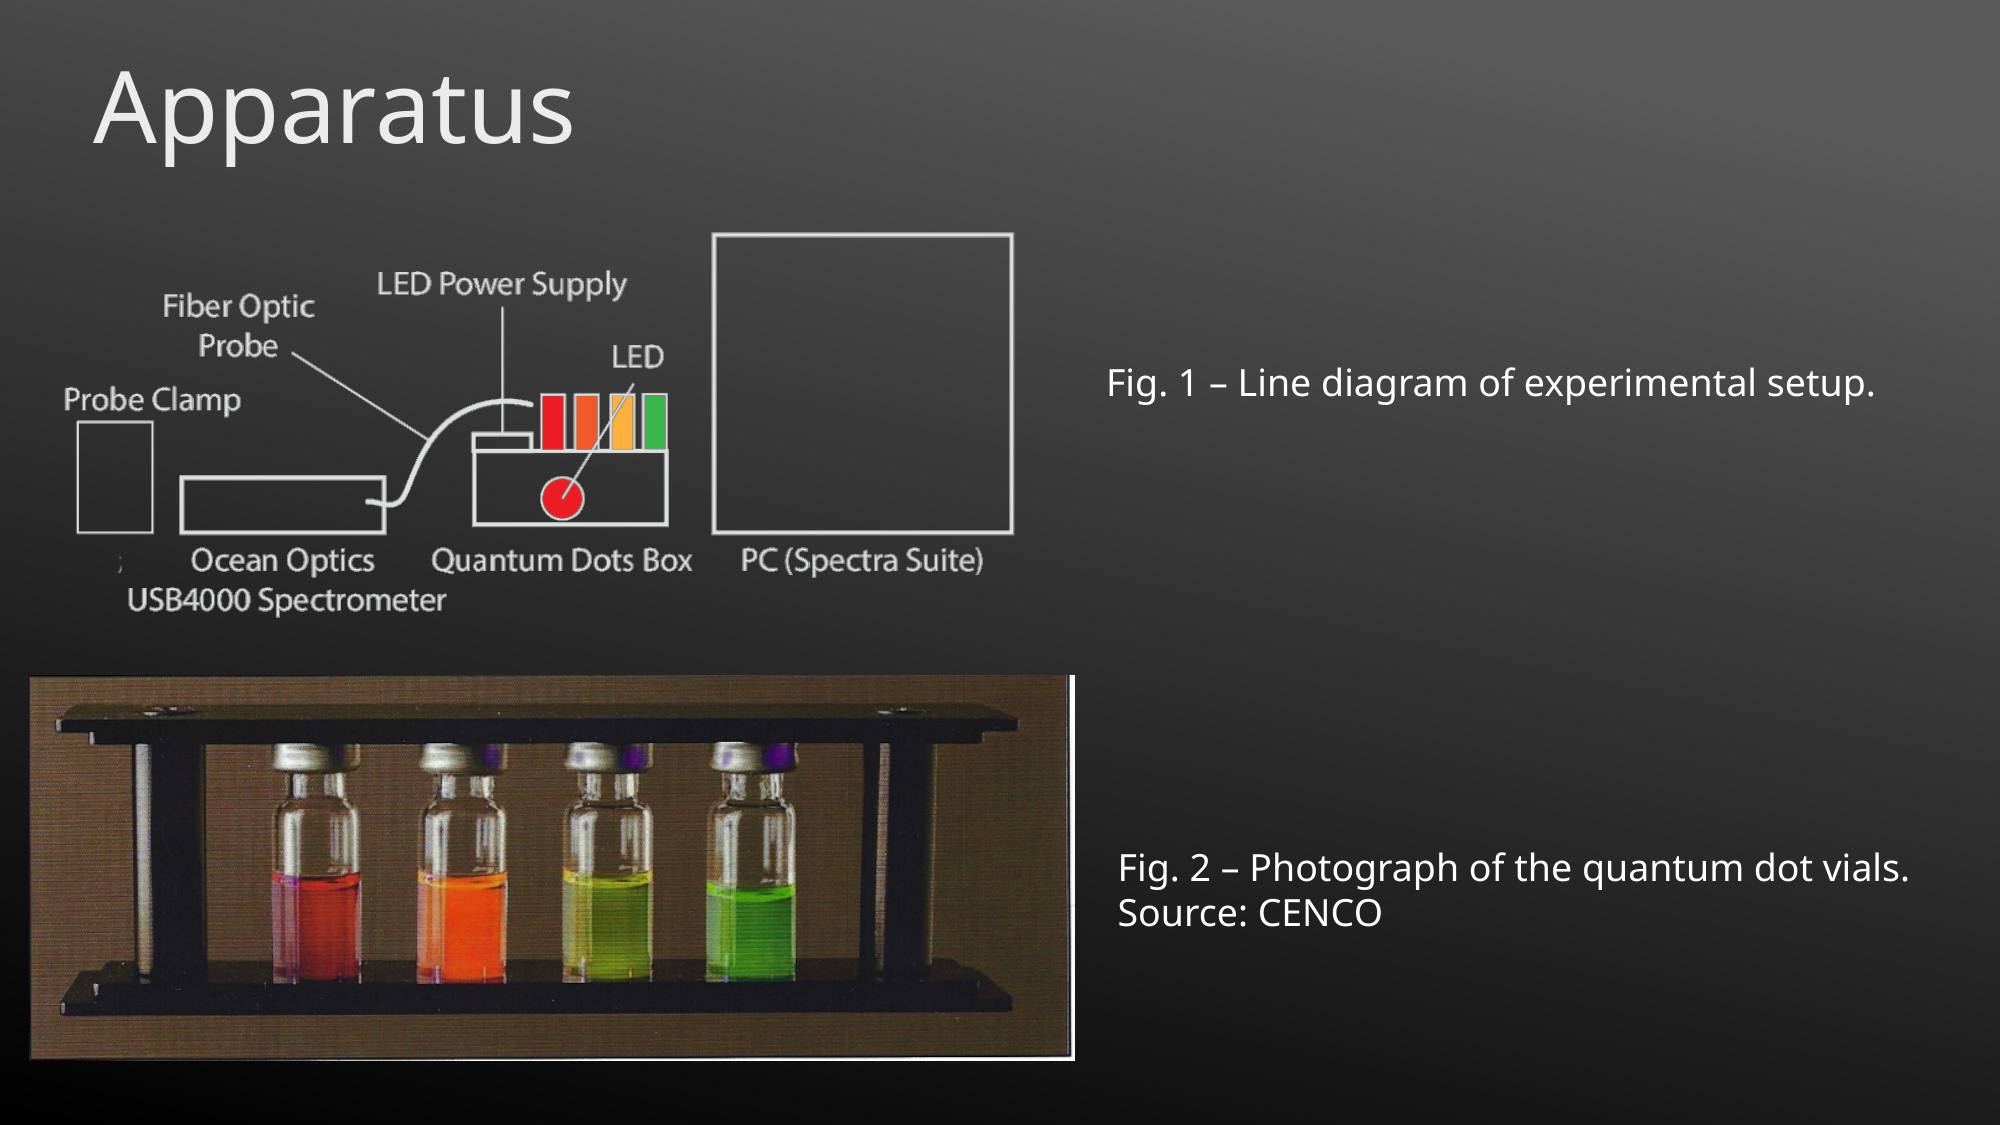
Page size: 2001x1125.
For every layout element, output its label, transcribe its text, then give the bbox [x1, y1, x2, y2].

picture [29, 675, 1075, 1062]
text_box Fig. 2 – Photograph of the quantum dot vials. Source: CENCO [1102, 836, 1936, 942]
text_box Fig. 1 – Line diagram of experimental setup. [1091, 352, 1902, 412]
title Apparatus [78, 21, 1362, 171]
picture [18, 208, 1064, 644]
